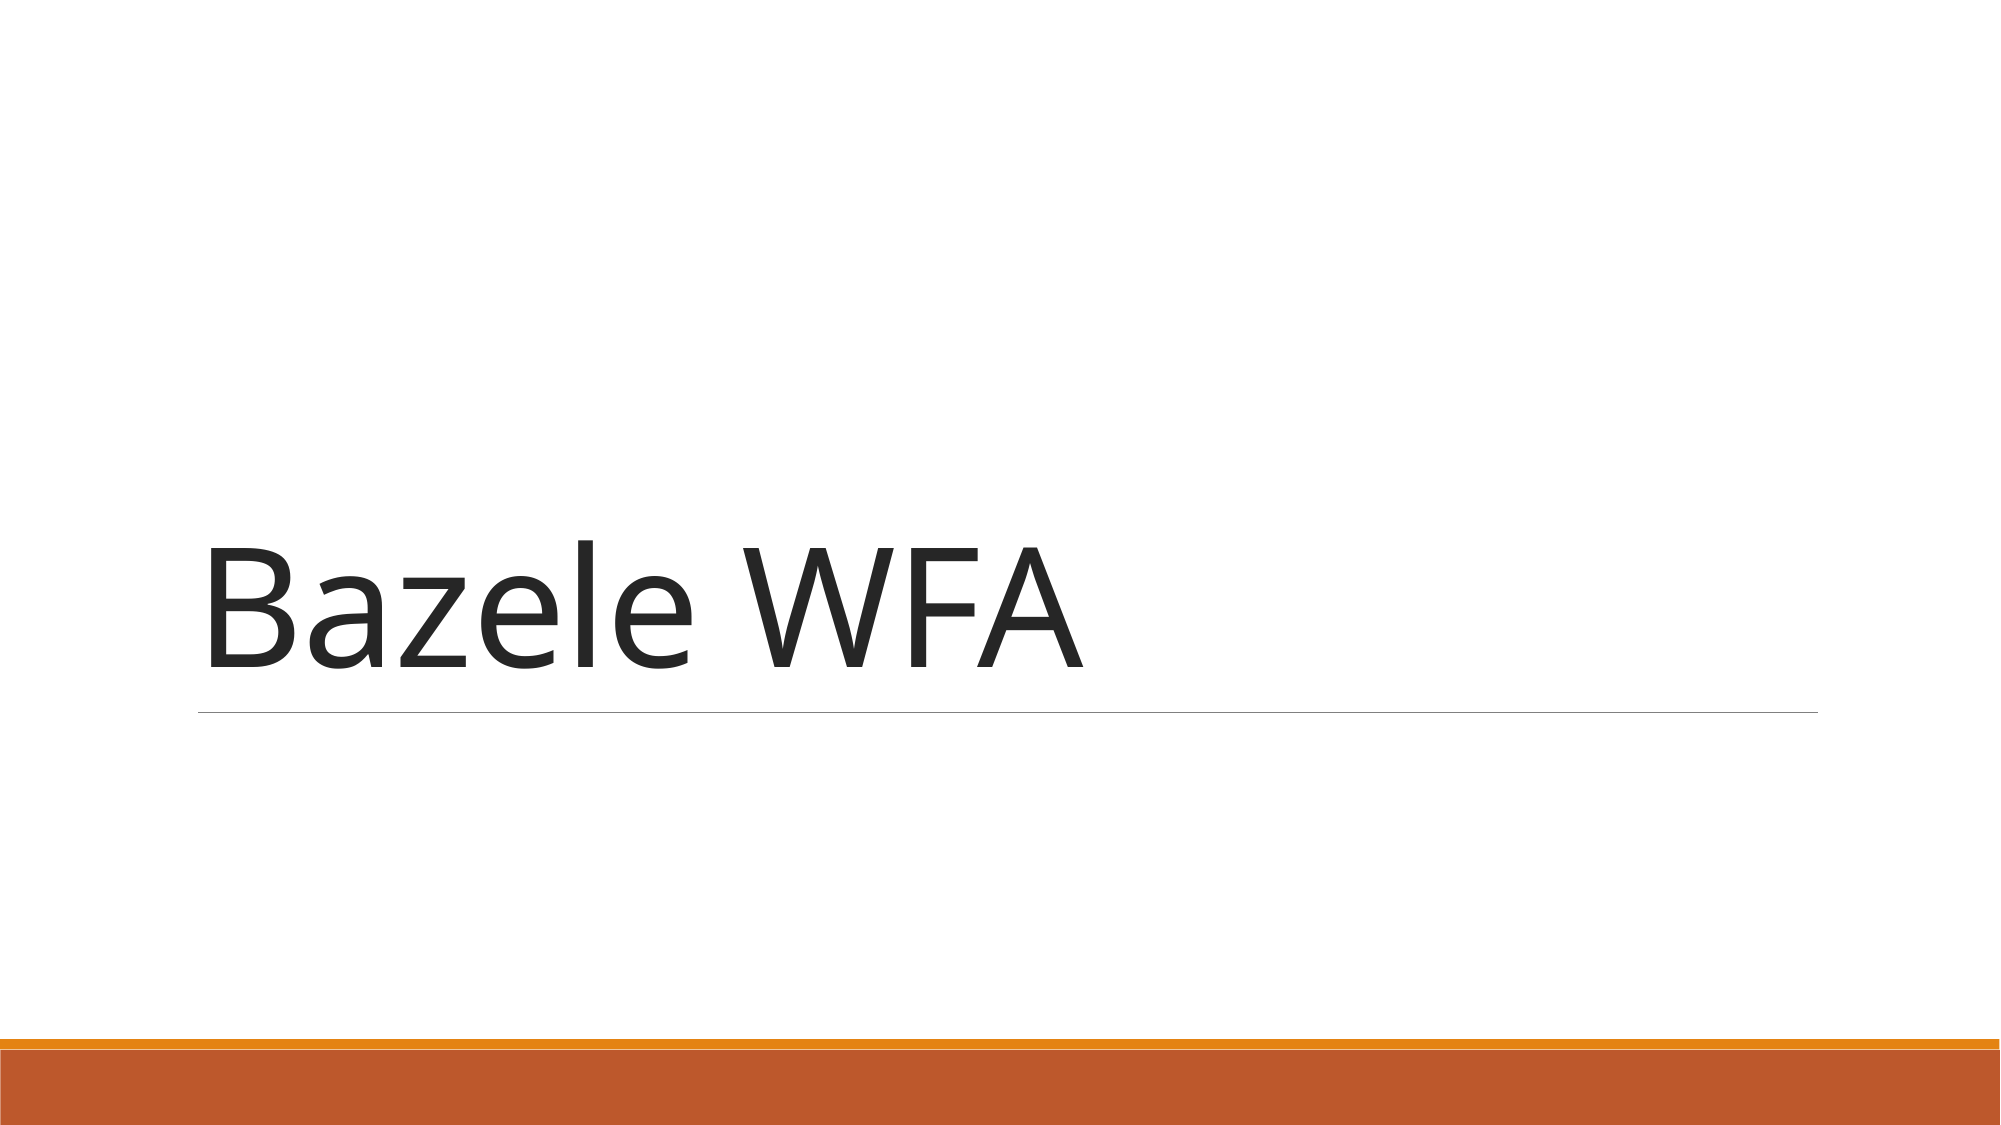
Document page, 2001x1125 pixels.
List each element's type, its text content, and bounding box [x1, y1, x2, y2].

title Bazele WFA [180, 124, 1830, 710]
